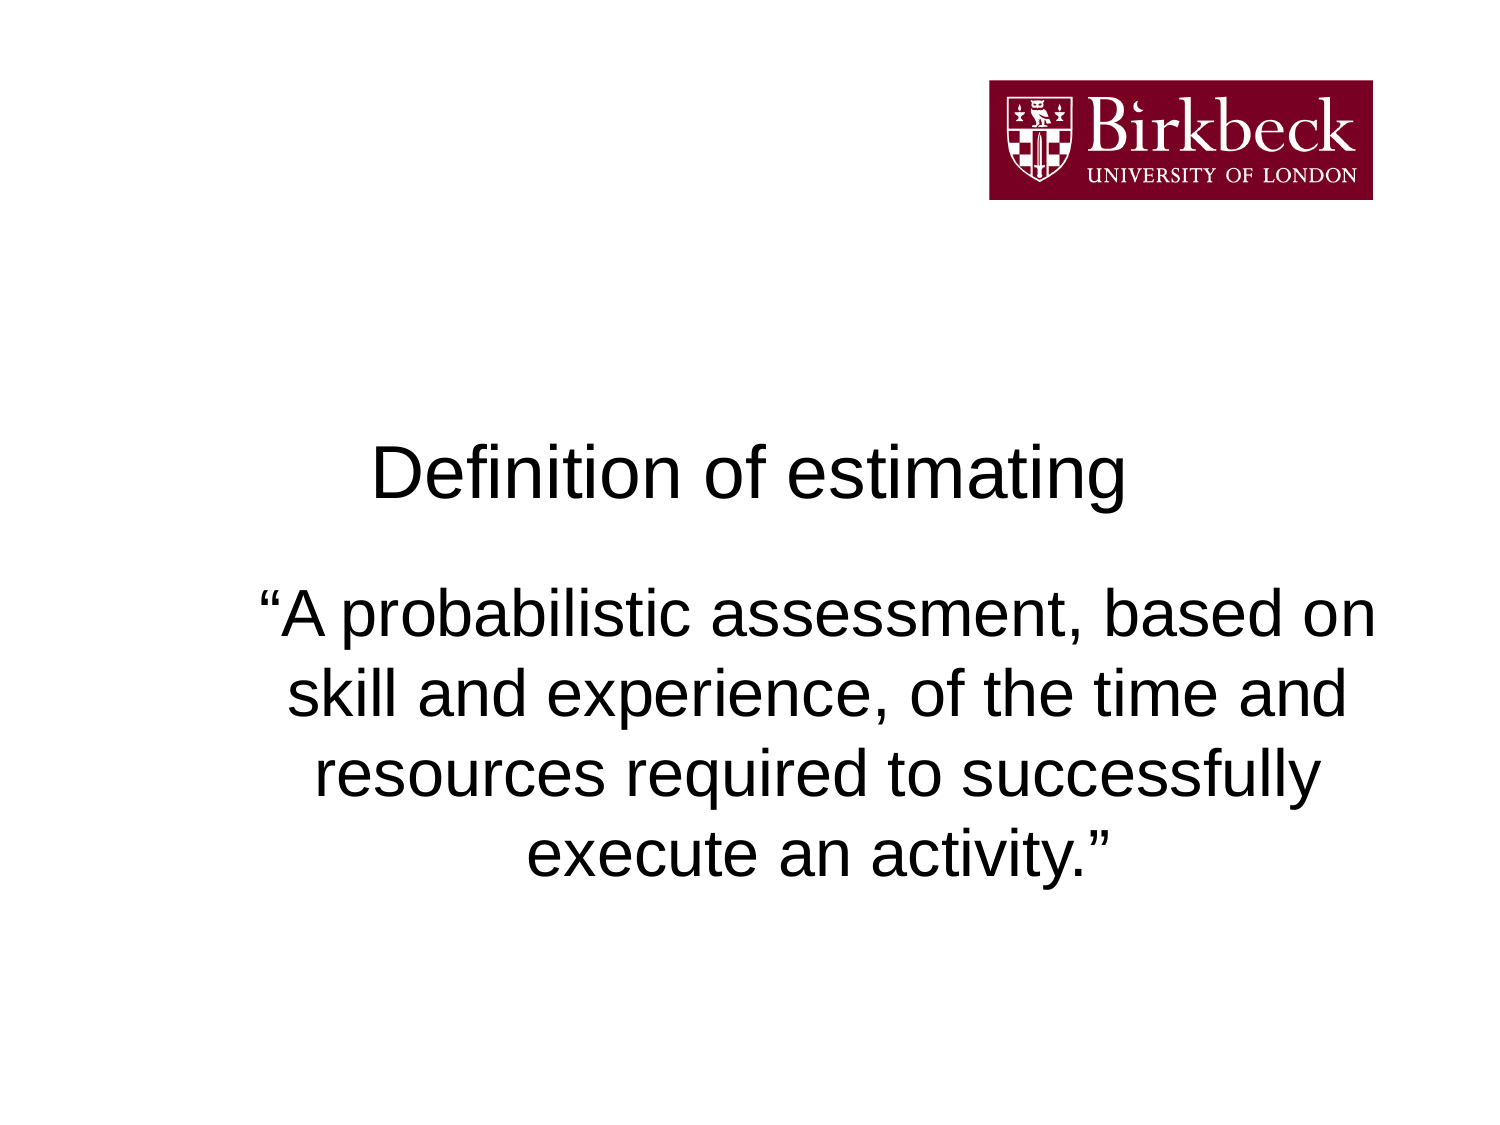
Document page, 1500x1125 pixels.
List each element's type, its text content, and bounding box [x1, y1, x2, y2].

title Definition of estimating [112, 374, 1388, 563]
picture [987, 78, 1375, 202]
subtitle “A probabilistic assessment, based on skill and experience, of the time and resources required to successfully execute an activity.” [224, 562, 1413, 851]
